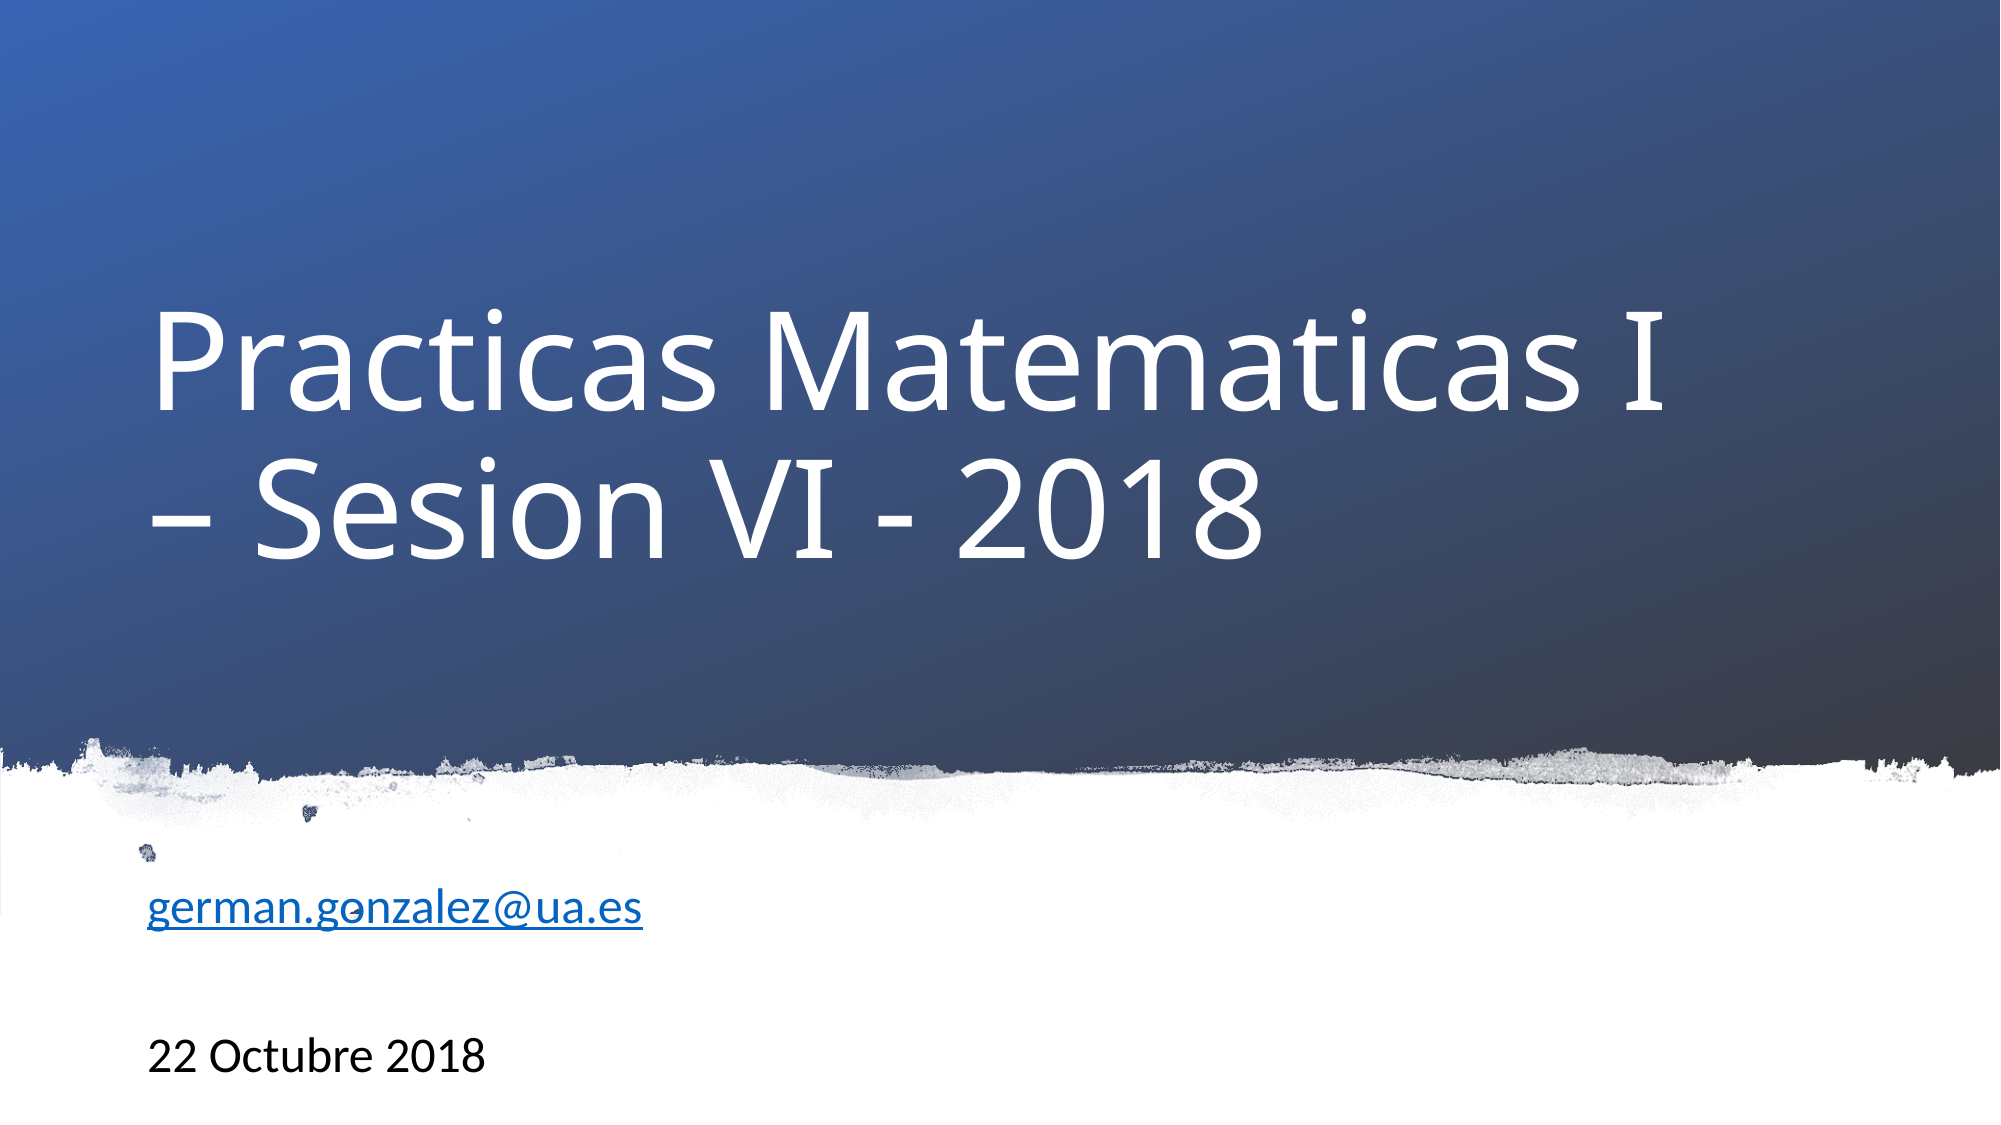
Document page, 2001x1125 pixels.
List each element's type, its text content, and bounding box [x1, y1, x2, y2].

text_box [0, 0, 2000, 624]
picture [0, 624, 2000, 1125]
title Practicas Matematicas I – Sesion VI - 2018 [131, 195, 1776, 624]
